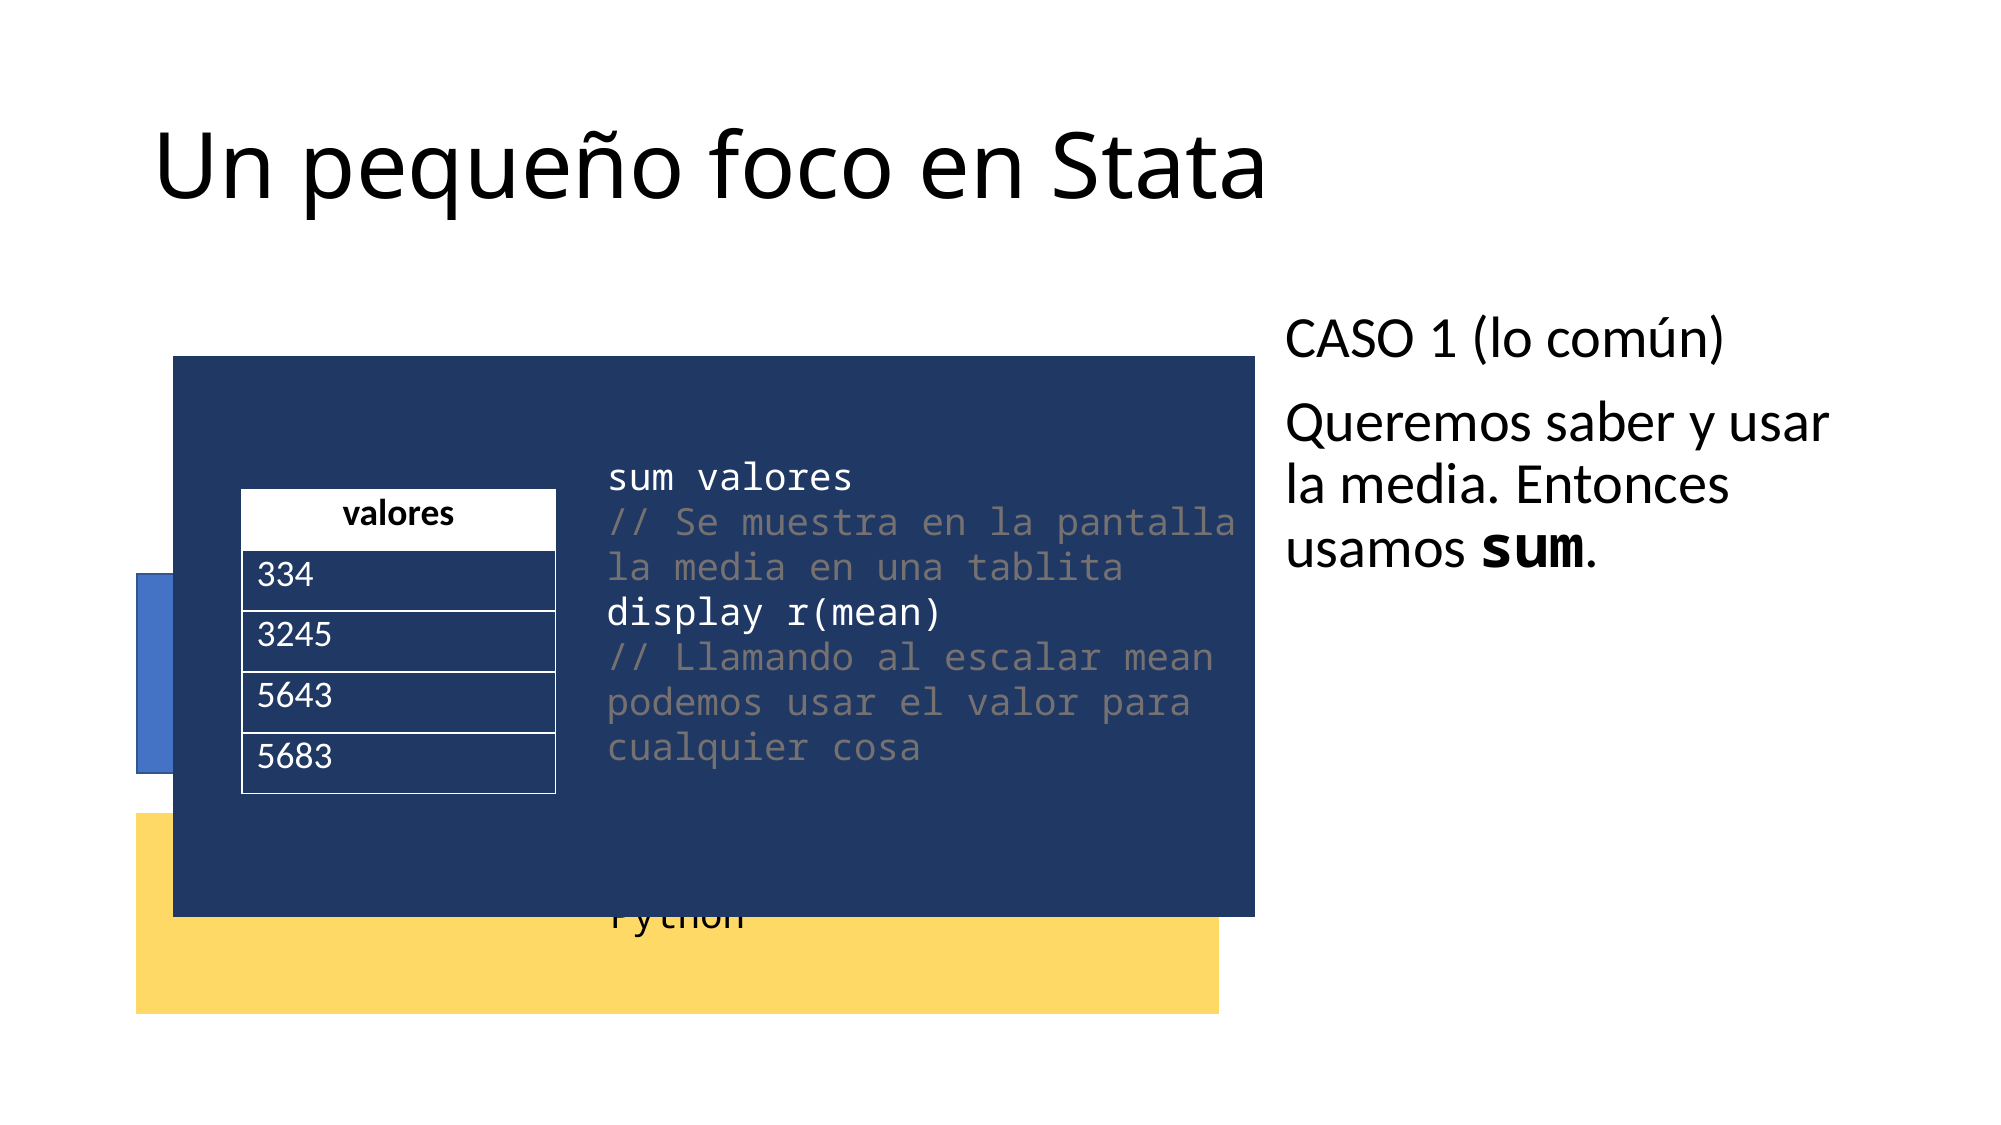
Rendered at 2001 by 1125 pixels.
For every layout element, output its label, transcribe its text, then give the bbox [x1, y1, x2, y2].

title Un pequeño foco en Stata [137, 59, 1863, 278]
table_header valores [243, 490, 555, 549]
table_cell 5683 [243, 734, 555, 793]
table_cell 3245 [243, 612, 555, 671]
table_cell 334 [243, 551, 555, 610]
table_cell 5643 [243, 673, 555, 732]
list CASO 1 (lo común) Queremos saber y usar la media. Entonces usamos sum. [1270, 299, 1863, 1014]
text_box [173, 356, 1255, 917]
text_box R [136, 573, 173, 774]
text_box Python [136, 813, 1219, 1014]
text_box sum valores // Se muestra en la pantalla la media en una tablita display r(mean) // Llamando al escalar mean podemos usar el valor para cualquier cosa [591, 380, 1255, 887]
